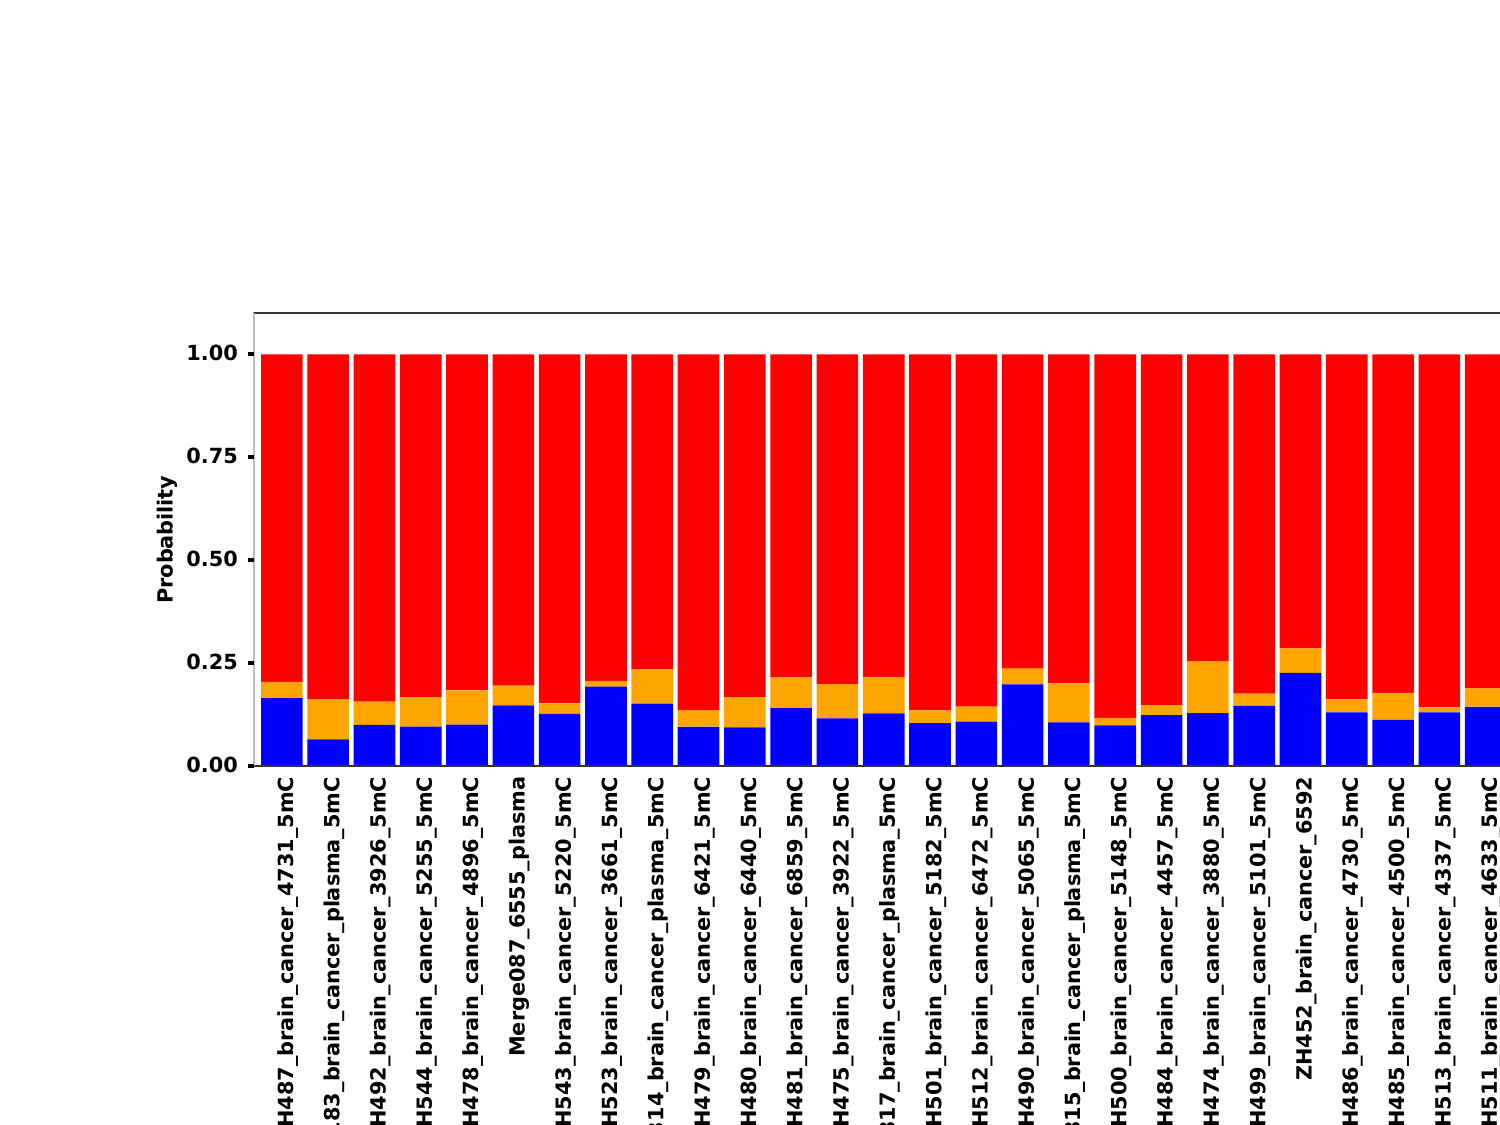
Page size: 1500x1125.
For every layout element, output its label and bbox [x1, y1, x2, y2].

text_box [149, 149, 1500, 1125]
